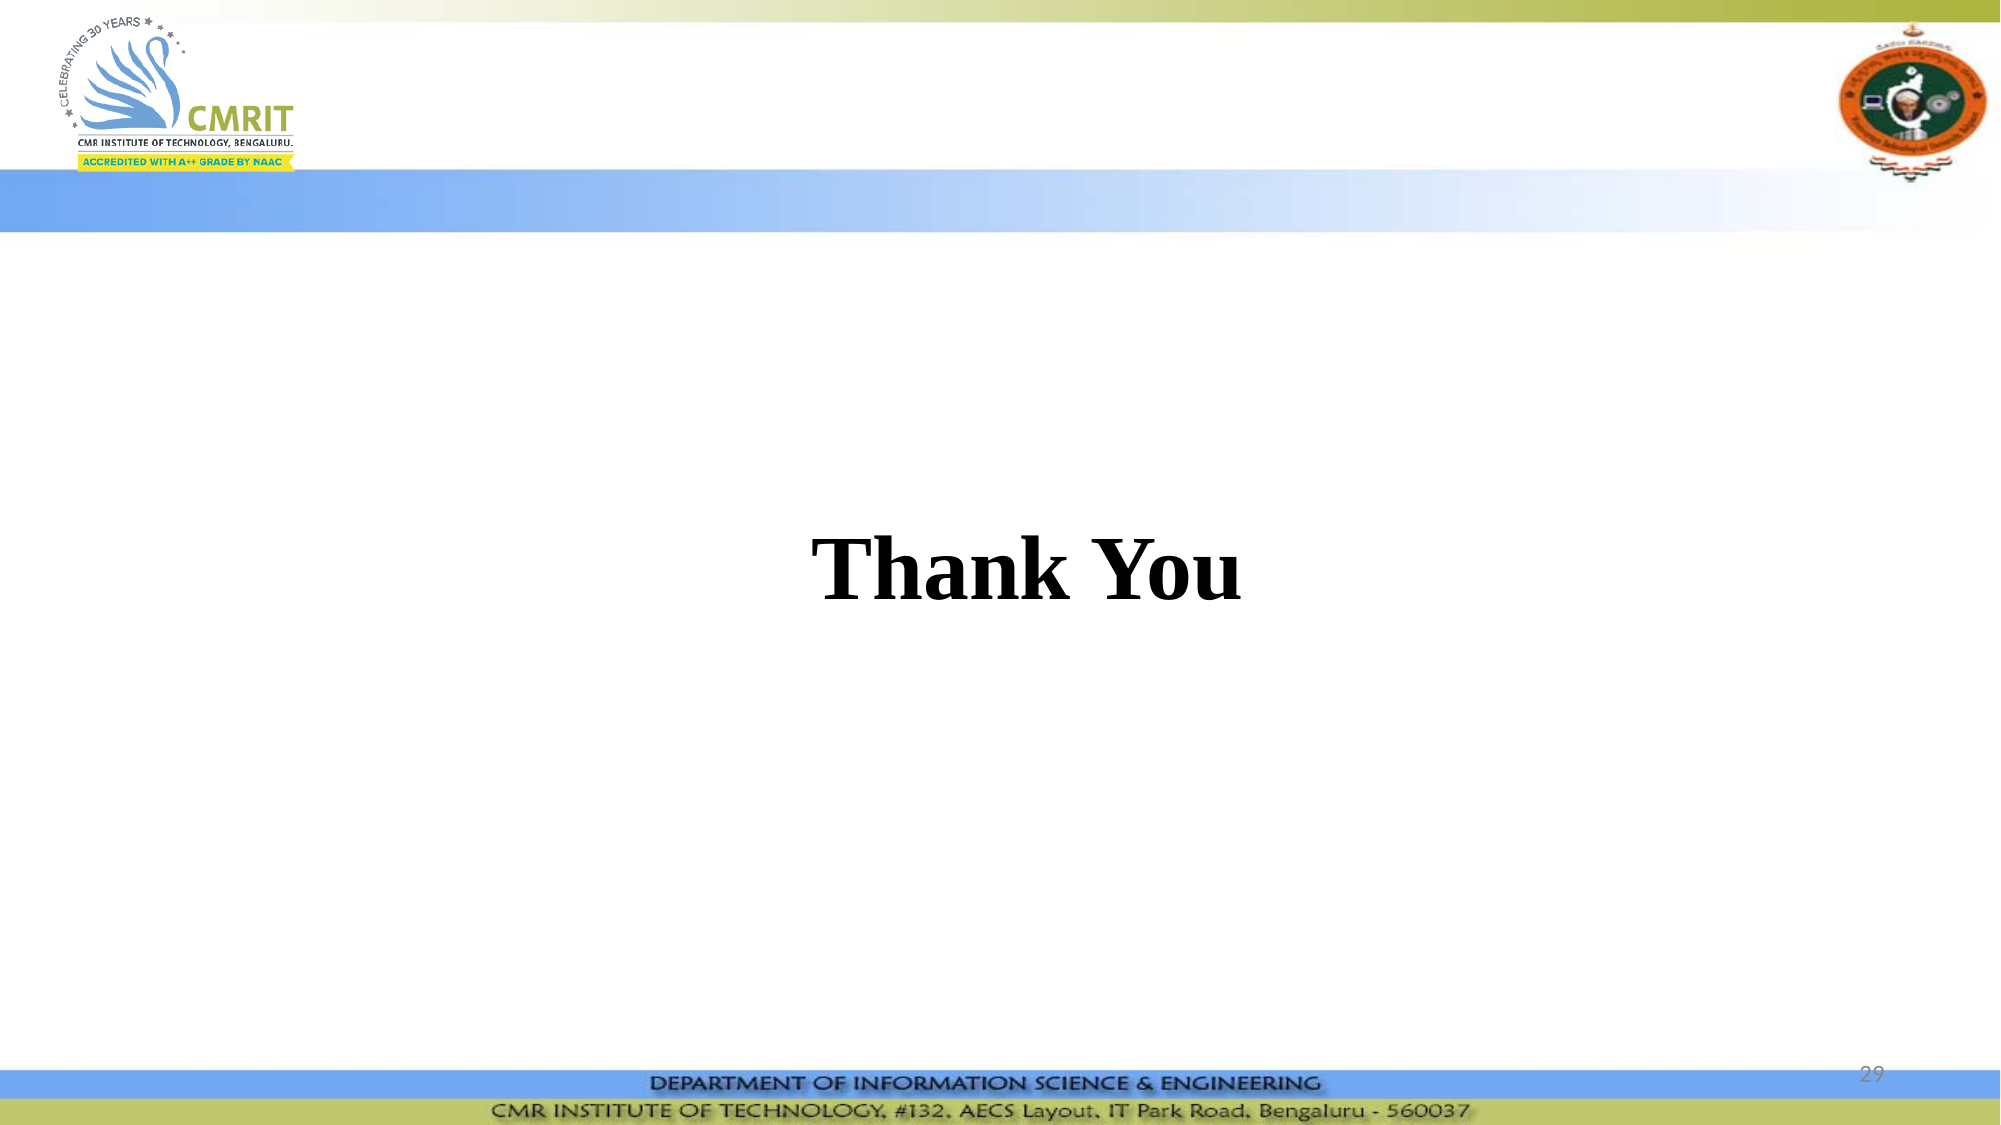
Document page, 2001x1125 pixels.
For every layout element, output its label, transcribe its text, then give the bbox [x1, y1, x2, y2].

title Thank You [127, 468, 1928, 657]
picture [0, 0, 2001, 1125]
slide_number ‹#› [1433, 1042, 1900, 1103]
